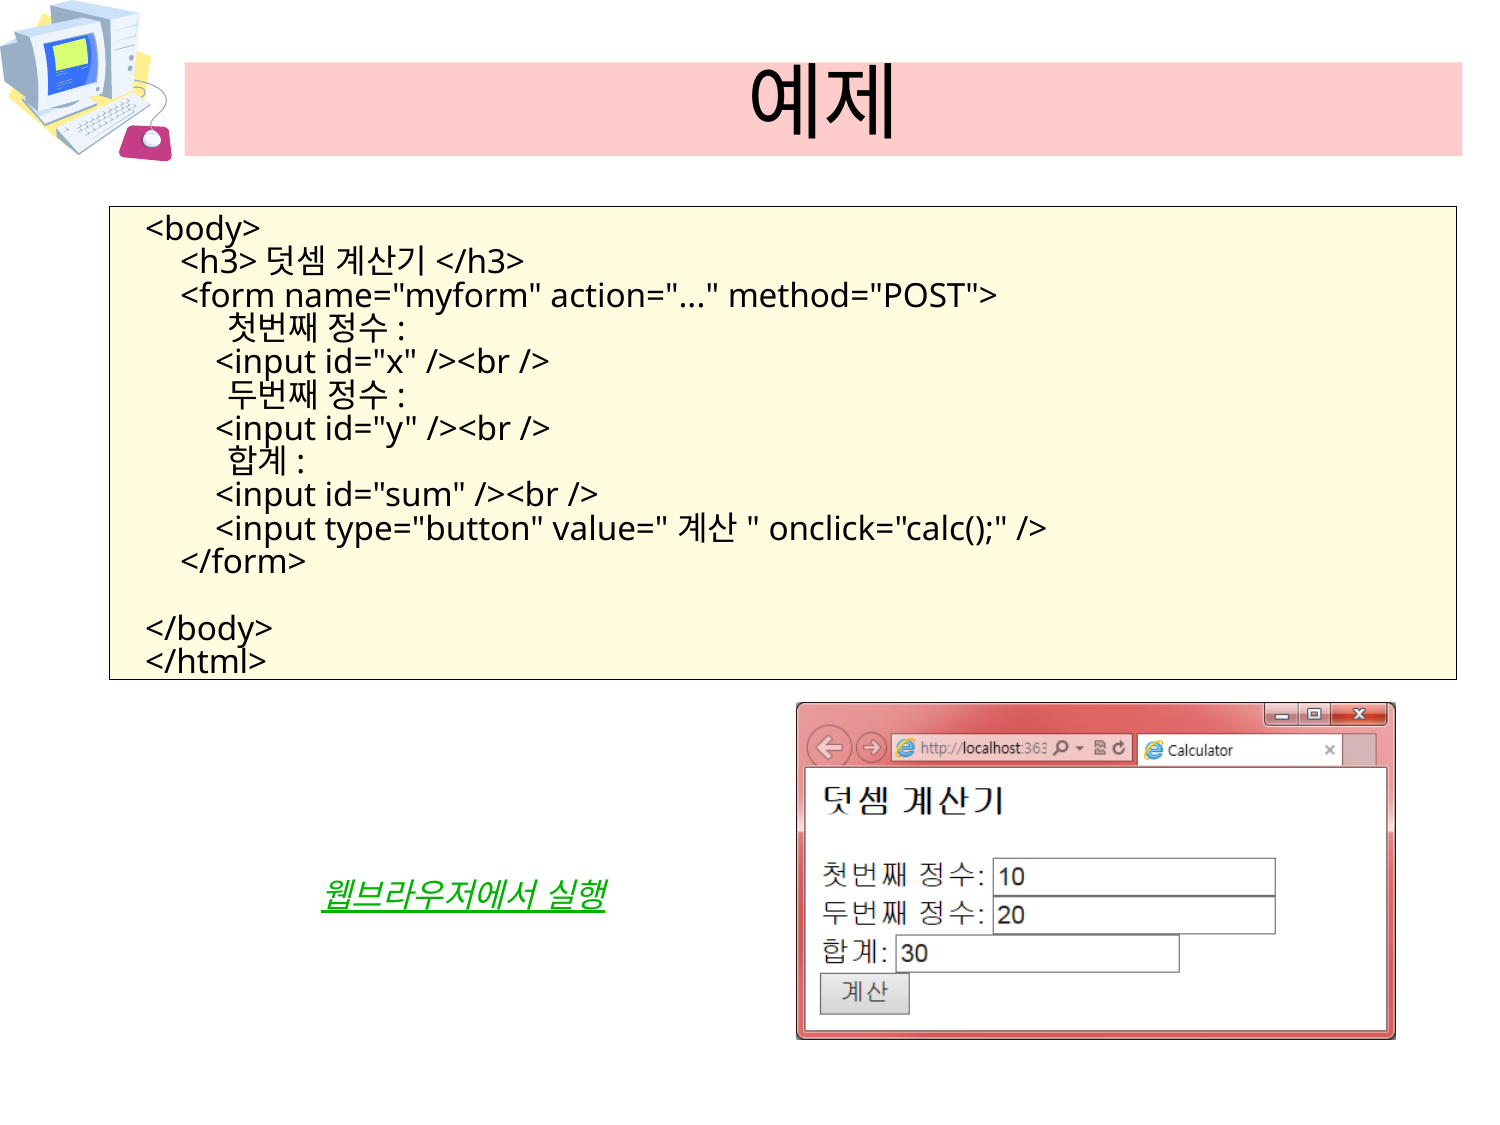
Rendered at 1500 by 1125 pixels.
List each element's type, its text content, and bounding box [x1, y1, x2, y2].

text_box 웹브라우저에서 실행 [306, 867, 621, 930]
picture [796, 701, 1396, 1041]
title 예제 [184, 62, 1463, 157]
text_box <body> <h3>덧셈 계산기</h3> <form name="myform" action="..." method="POST"> 첫번째 정수: <input id="x" /><br /> 두번째 정수: <input id="y" /><br /> 합계: <input id="sum" /><br /> <input type="button" value="계산" onclick="calc();" /> </form> </body> </html> [109, 206, 1457, 680]
